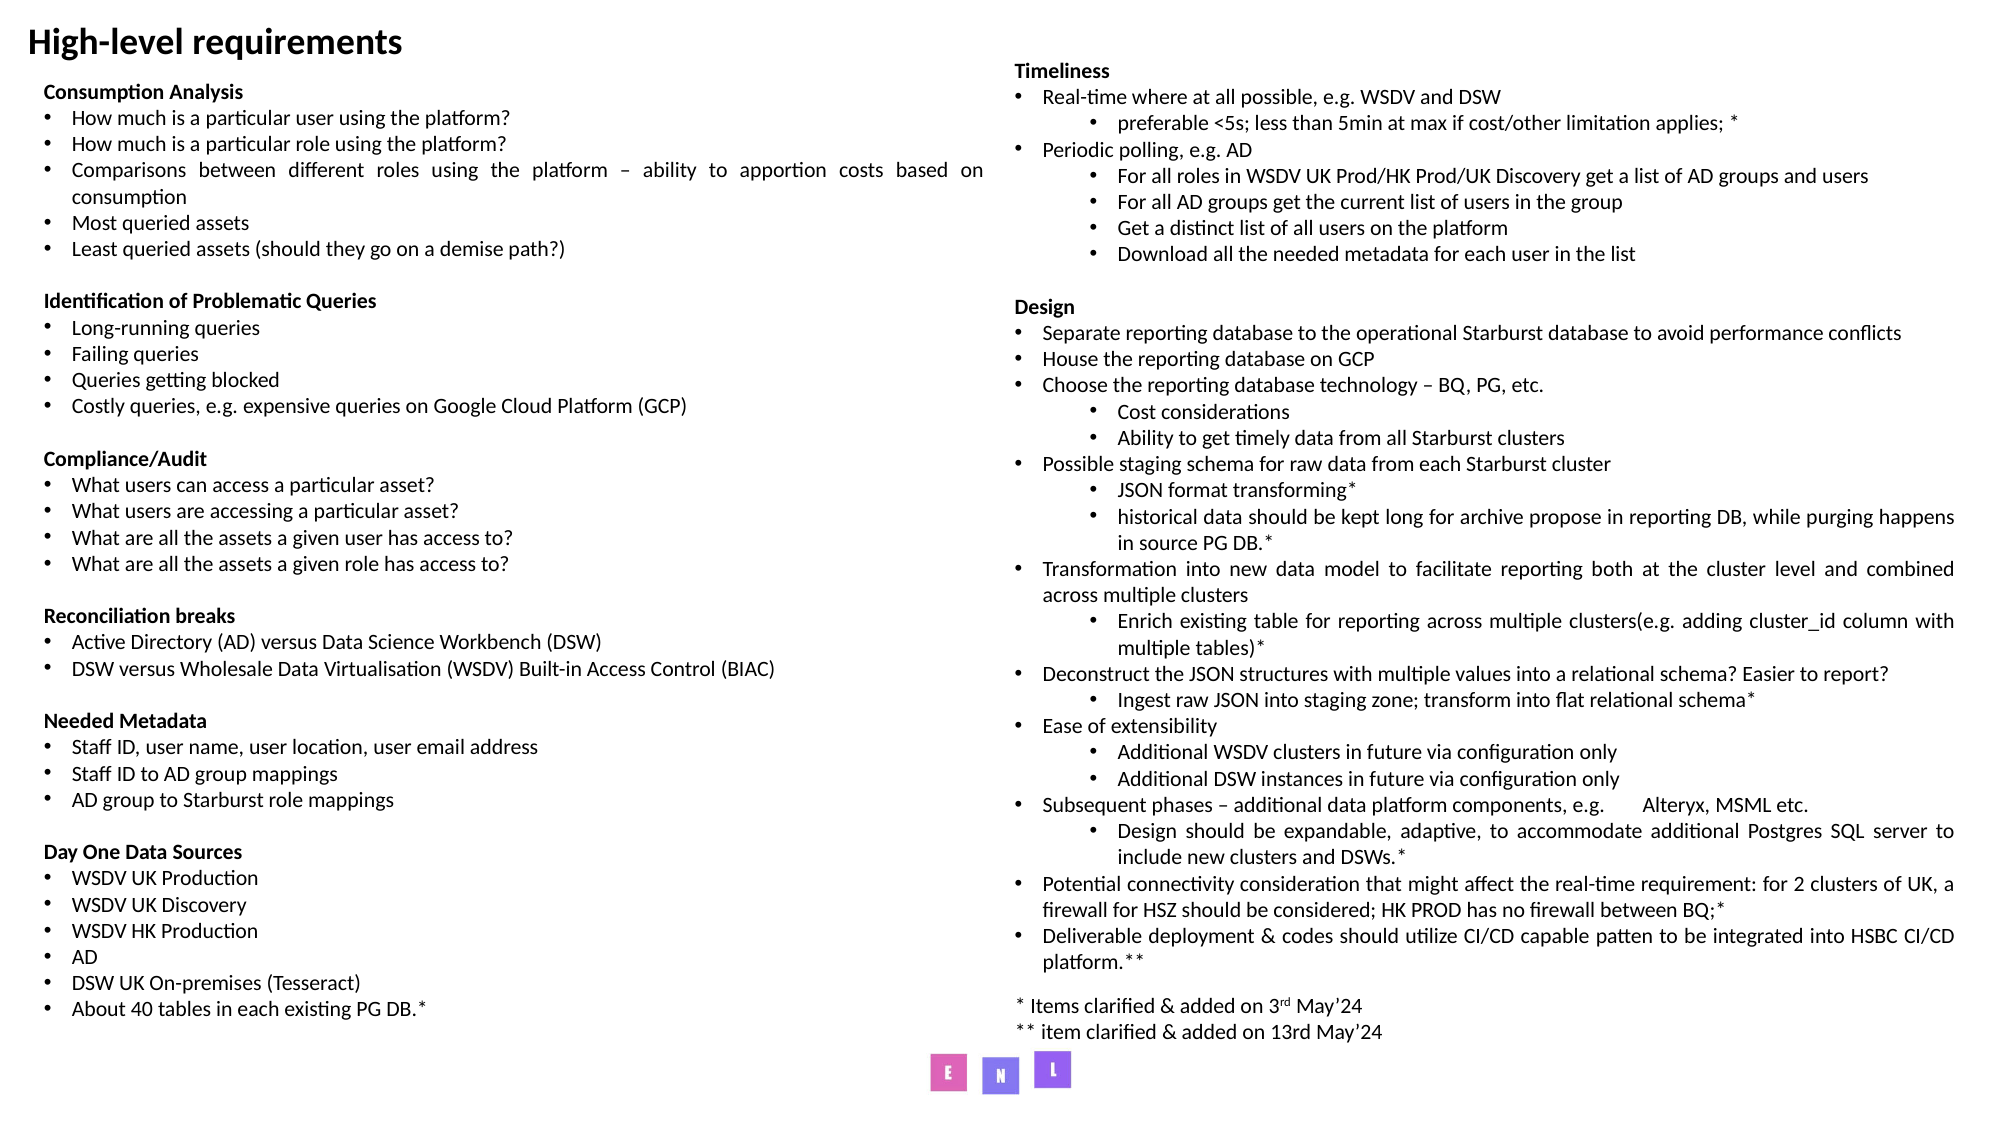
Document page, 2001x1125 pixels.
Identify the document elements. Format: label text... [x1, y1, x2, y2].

text_box High-level requirements [13, 9, 418, 70]
text_box Timeliness Real-time where at all possible, e.g. WSDV and DSW preferable <5s; less than 5min at max if cost/other limitation applies; * Periodic polling, e.g. AD For all roles in WSDV UK Prod/HK Prod/UK Discovery get a list of AD groups and users For all AD groups get the current list of users in the group Get a distinct list of all users on the platform Download all the needed metadata for each user in the list Design Separate reporting database to the operational Starburst database to avoid performance conflicts House the reporting database on GCP Choose the reporting database technology – BQ, PG, etc. Cost considerations Ability to get timely data from all Starburst clusters Possible staging schema for raw data from each Starburst cluster JSON format transforming* historical data should be kept long for archive propose in reporting DB, while purging happens in source PG DB.* Transformation into new data model to facilitate reporting both at the cluster level and combined across multiple clusters Enrich existing table for reporting across multiple clusters(e.g. adding cluster_id column with multiple tables)* Deconstruct the JSON structures with multiple values into a relational schema? Easier to report? Ingest raw JSON into staging zone; transform into flat relational schema* Ease of extensibility Additional WSDV clusters in future via configuration only Additional DSW instances in future via configuration only Subsequent phases – additional data platform components, e.g. Alteryx, MSML etc. Design should be expandable, adaptive, to accommodate additional Postgres SQL server to include new clusters and DSWs.* Potential connectivity consideration that might affect the real-time requirement: for 2 clusters of UK, a firewall for HSZ should be considered; HK PROD has no firewall between BQ;* Deliverable deployment & codes should utilize CI/CD capable patten to be integrated into HSBC CI/CD platform.** [999, 49, 1971, 1008]
picture [921, 1042, 1079, 1103]
text_box * Items clarified & added on 3rd May’24 ** item clarified & added on 13rd May’24 [999, 984, 1862, 1052]
text_box Consumption Analysis How much is a particular user using the platform? How much is a particular role using the platform? Comparisons between different roles using the platform – ability to apportion costs based on consumption Most queried assets Least queried assets (should they go on a demise path?) Identification of Problematic Queries Long-running queries Failing queries Queries getting blocked Costly queries, e.g. expensive queries on Google Cloud Platform (GCP) Compliance/Audit What users can access a particular asset? What users are accessing a particular asset? What are all the assets a given user has access to? What are all the assets a given role has access to? Reconciliation breaks Active Directory (AD) versus Data Science Workbench (DSW) DSW versus Wholesale Data Virtualisation (WSDV) Built-in Access Control (BIAC) Needed Metadata Staff ID, user name, user location, user email address Staff ID to AD group mappings AD group to Starburst role mappings Day One Data Sources WSDV UK Production WSDV UK Discovery WSDV HK Production AD DSW UK On-premises (Tesseract) About 40 tables in each existing PG DB.* [29, 69, 999, 1029]
